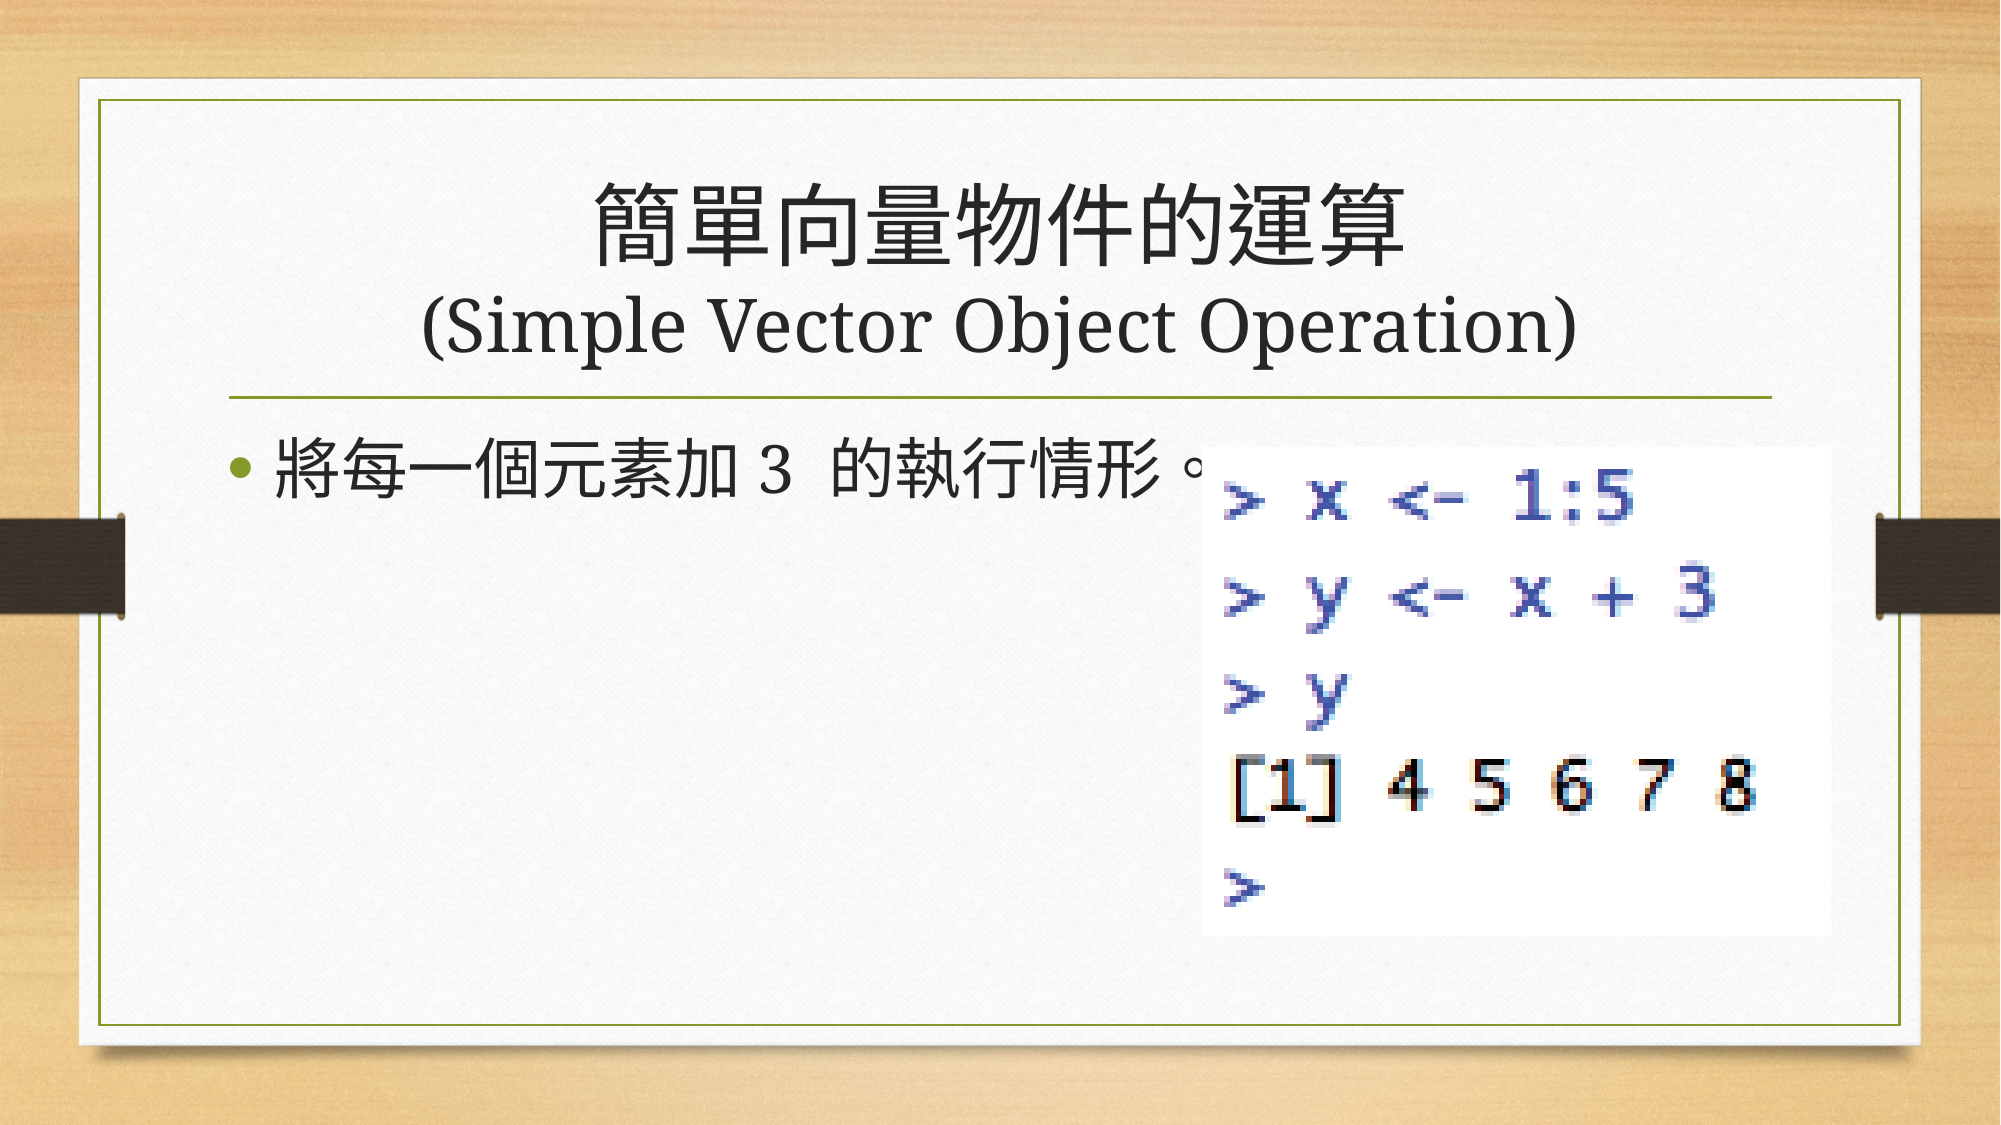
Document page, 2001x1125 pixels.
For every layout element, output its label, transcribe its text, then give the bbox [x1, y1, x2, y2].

list 將每一個元素加3 的執行情形。 [212, 419, 1788, 964]
title 簡單向量物件的運算 (Simple Vector Object Operation) [212, 161, 1788, 375]
picture [0, 0, 2001, 1125]
